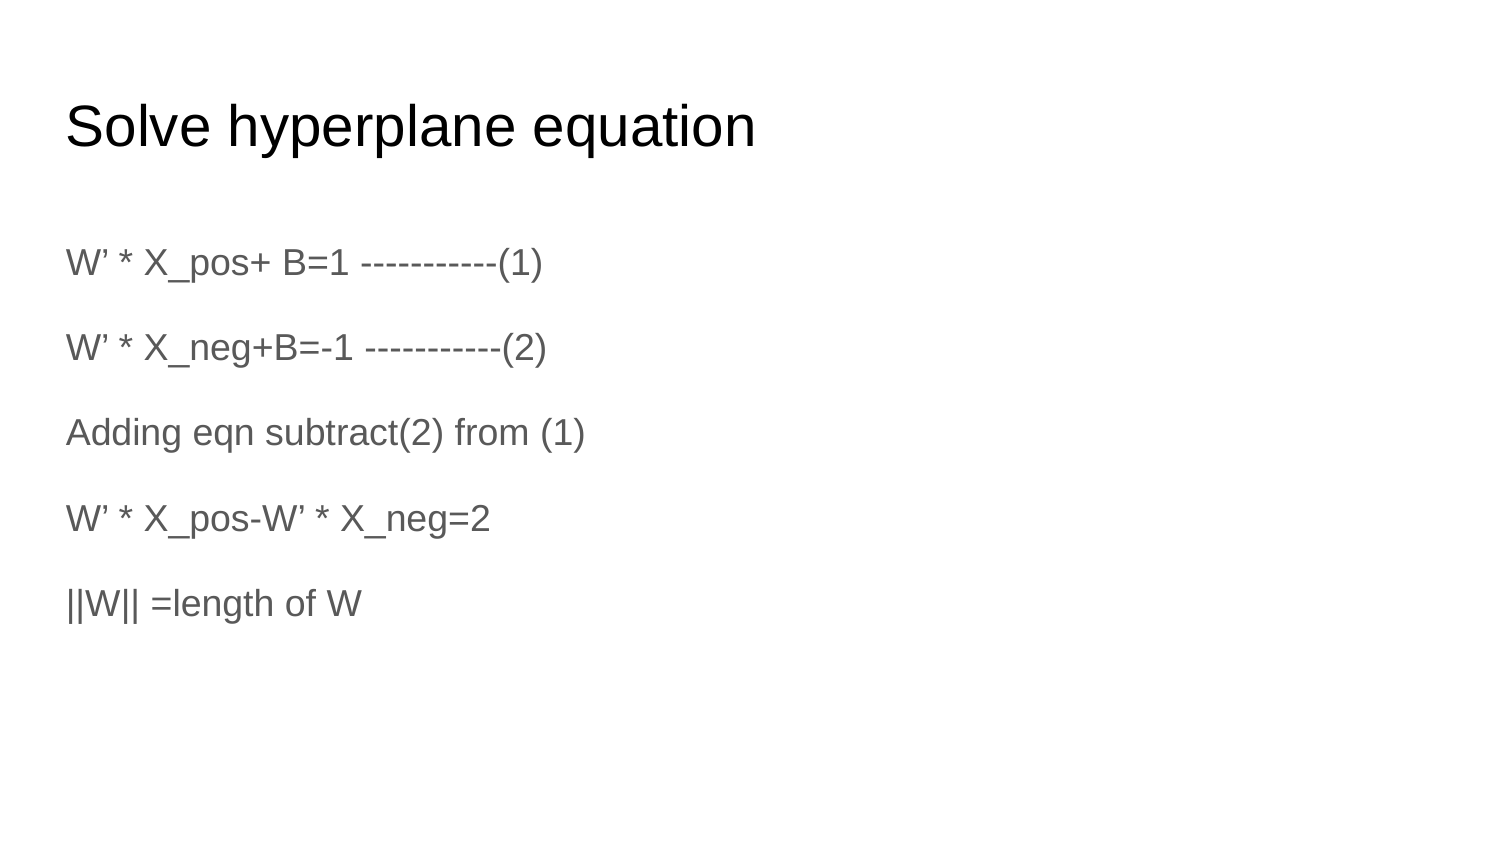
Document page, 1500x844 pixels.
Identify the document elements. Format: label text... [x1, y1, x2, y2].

text_box W’ * X_pos+ B=1 -----------(1) W’ * X_neg+B=-1 -----------(2) Adding eqn subtract(2) from (1) W’ * X_pos-W’ * X_neg=2 ||W|| =length of W [51, 216, 1449, 777]
text_box Solve hyperplane equation [51, 72, 1449, 167]
